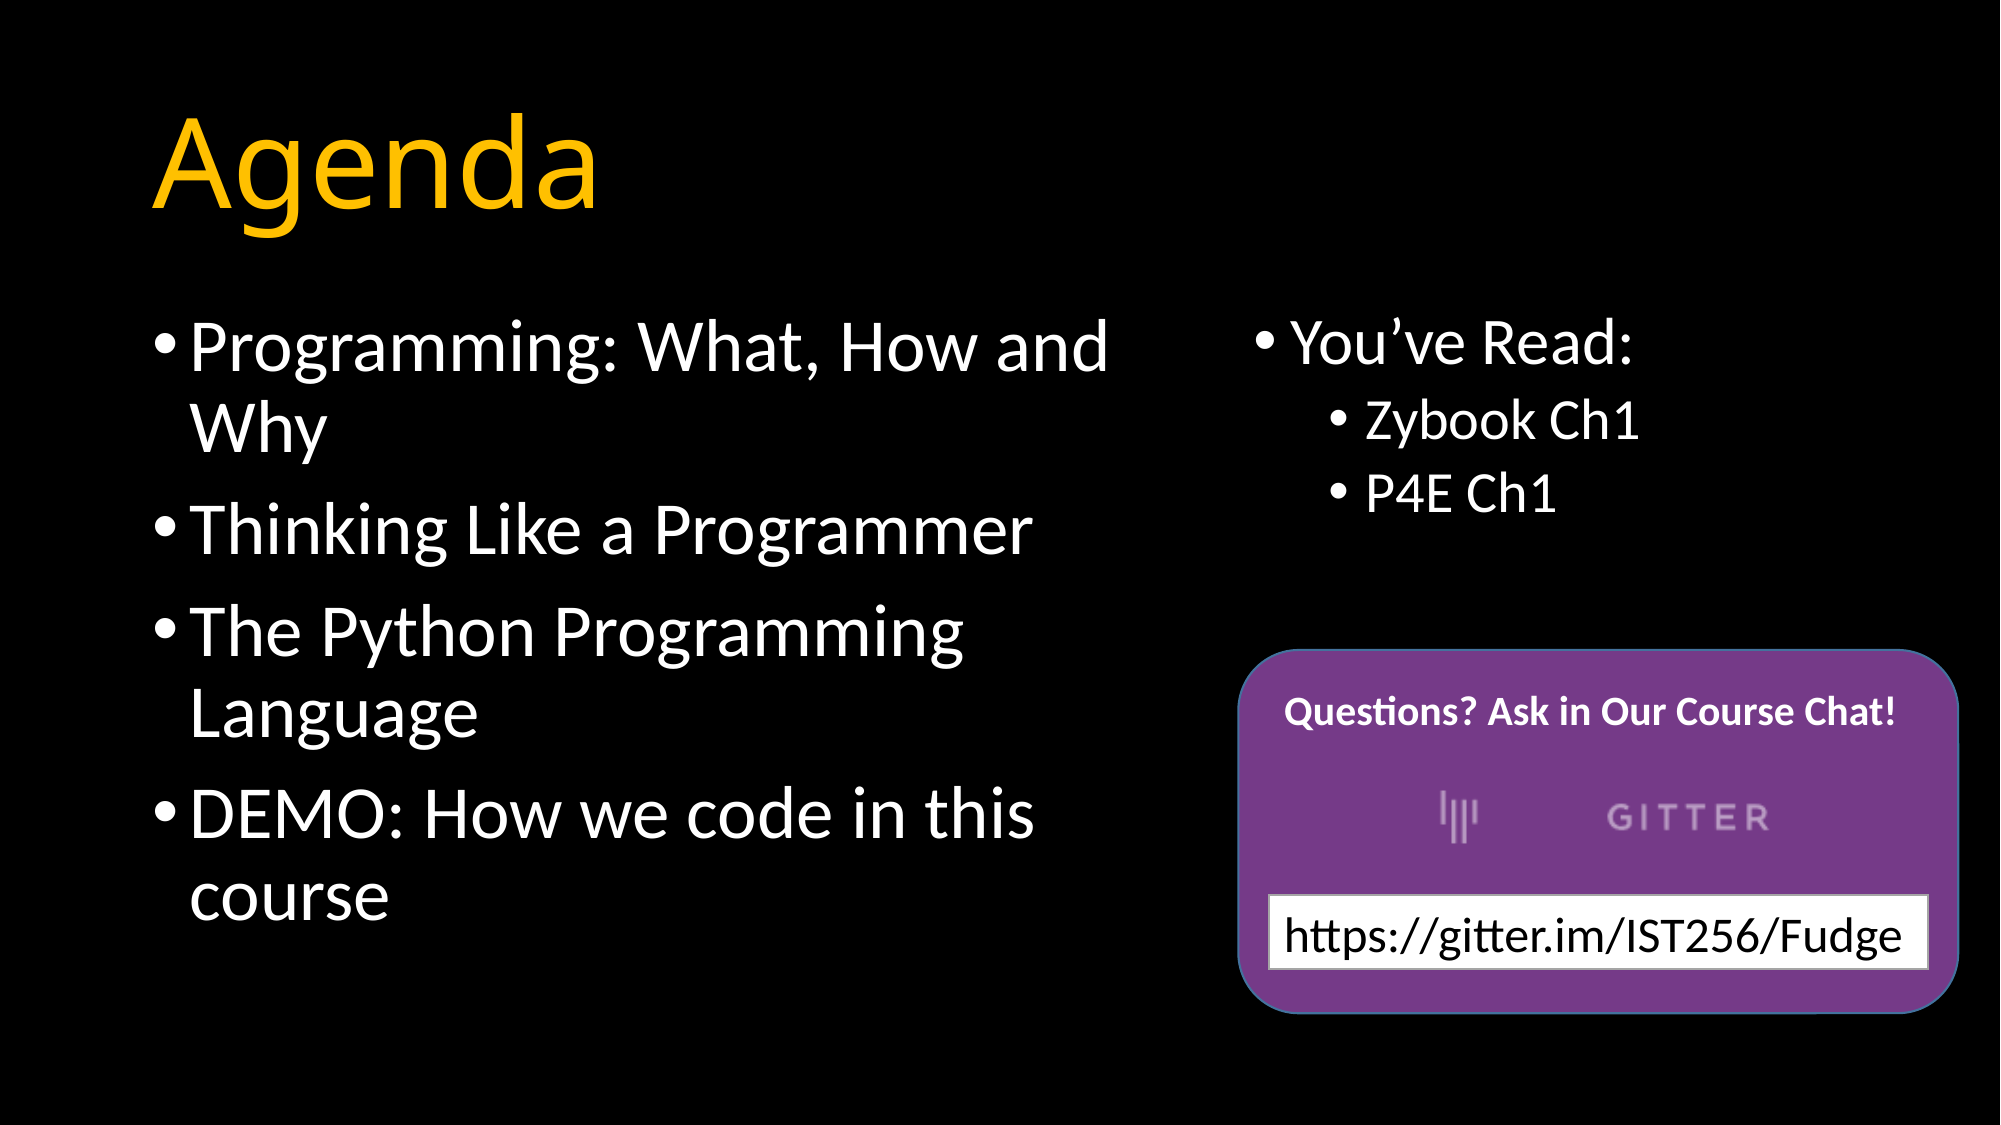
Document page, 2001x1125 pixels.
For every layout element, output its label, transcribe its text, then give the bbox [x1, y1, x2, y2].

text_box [1238, 649, 1959, 1014]
title Agenda [137, 59, 1863, 278]
list You’ve Read: Zybook Ch1 P4E Ch1 [1238, 299, 1863, 649]
list Programming: What, How and Why Thinking Like a Programmer The Python Programming Language DEMO: How we code in this course [137, 299, 1219, 1014]
